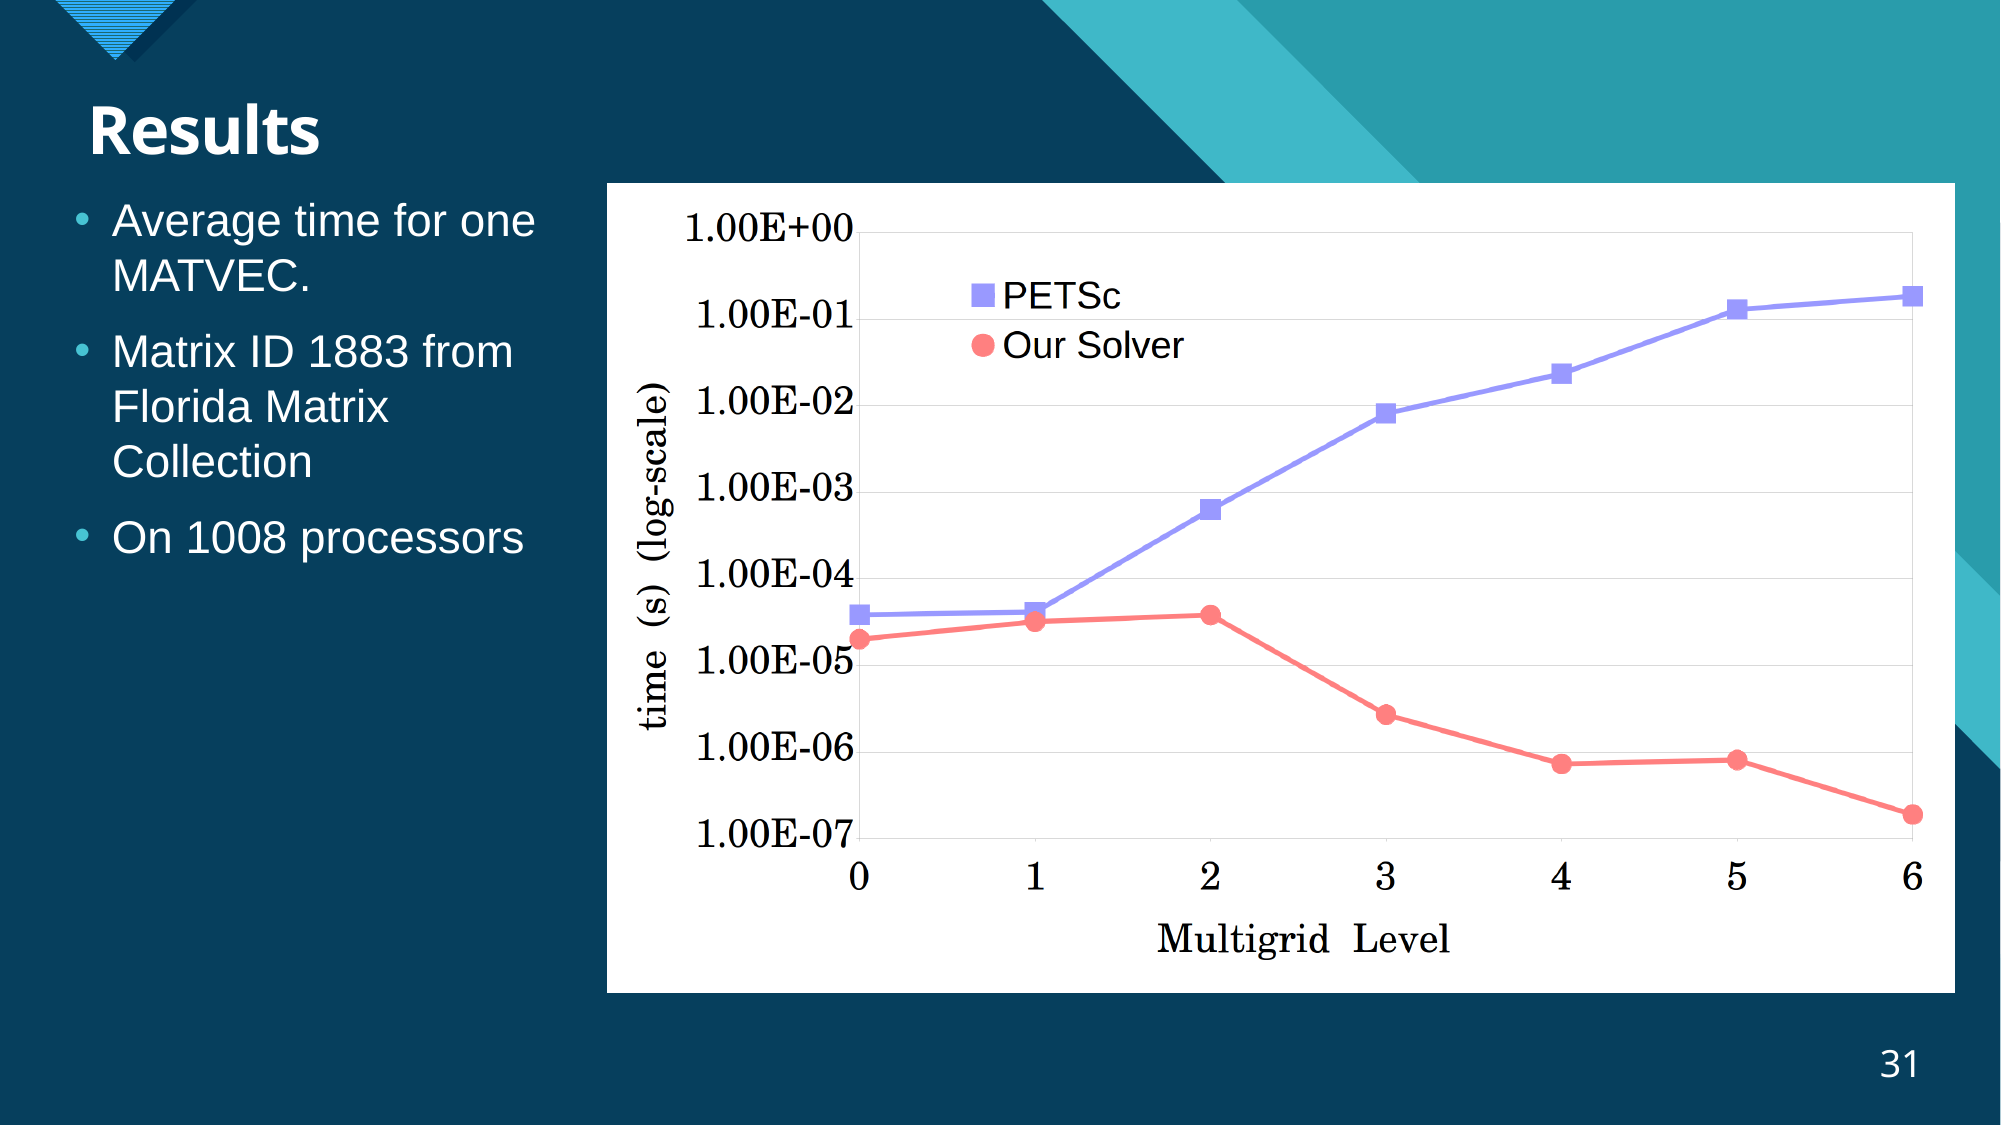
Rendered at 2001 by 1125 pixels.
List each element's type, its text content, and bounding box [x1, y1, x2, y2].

slide_number 31 [1845, 1035, 1938, 1096]
list Average time for one MATVEC. Matrix ID 1883 from Florida Matrix Collection On 1008 processors [59, 183, 607, 597]
title Results [72, 89, 1913, 177]
picture [608, 182, 1956, 992]
